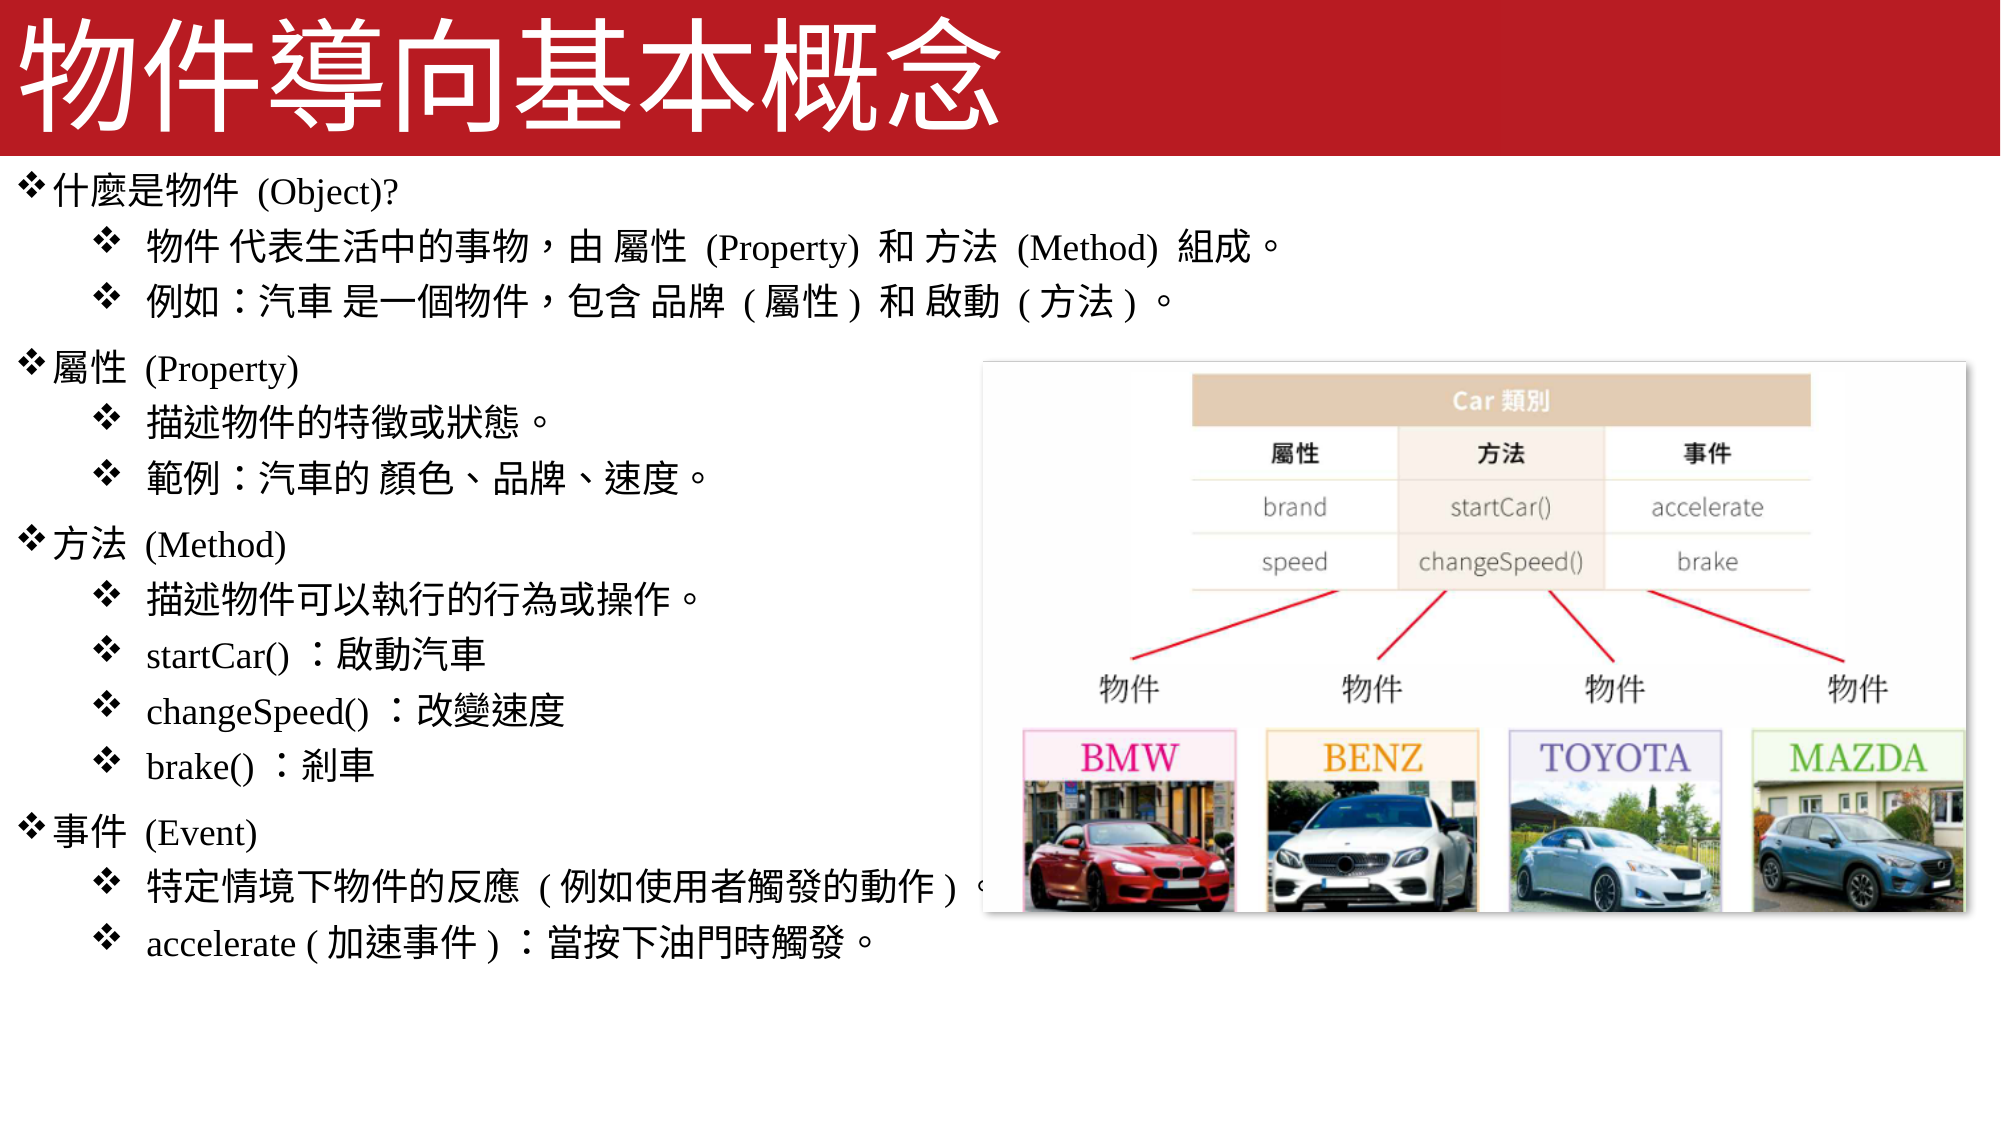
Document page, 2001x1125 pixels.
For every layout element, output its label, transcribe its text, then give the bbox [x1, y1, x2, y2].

list 什麼是物件 (Object)? 物件 代表生活中的事物，由 屬性 (Property) 和 方法 (Method) 組成。 例如：汽車 是一個物件，包含 品牌 (屬性) 和 啟動 (方法)。 屬性 (Property) 描述物件的特徵或狀態。 範例：汽車的 顏色、品牌、速度。 方法 (Method) 描述物件可以執行的行為或操作。 startCar()：啟動汽車 changeSpeed()：改變速度 brake()：剎車 事件 (Event) 特定情境下物件的反應 (例如使用者觸發的動作)。 accelerate (加速事件)：當按下油門時觸發。 [0, 159, 1988, 1029]
picture [982, 360, 1966, 912]
title 物件導向基本概念 [1, 0, 1727, 156]
